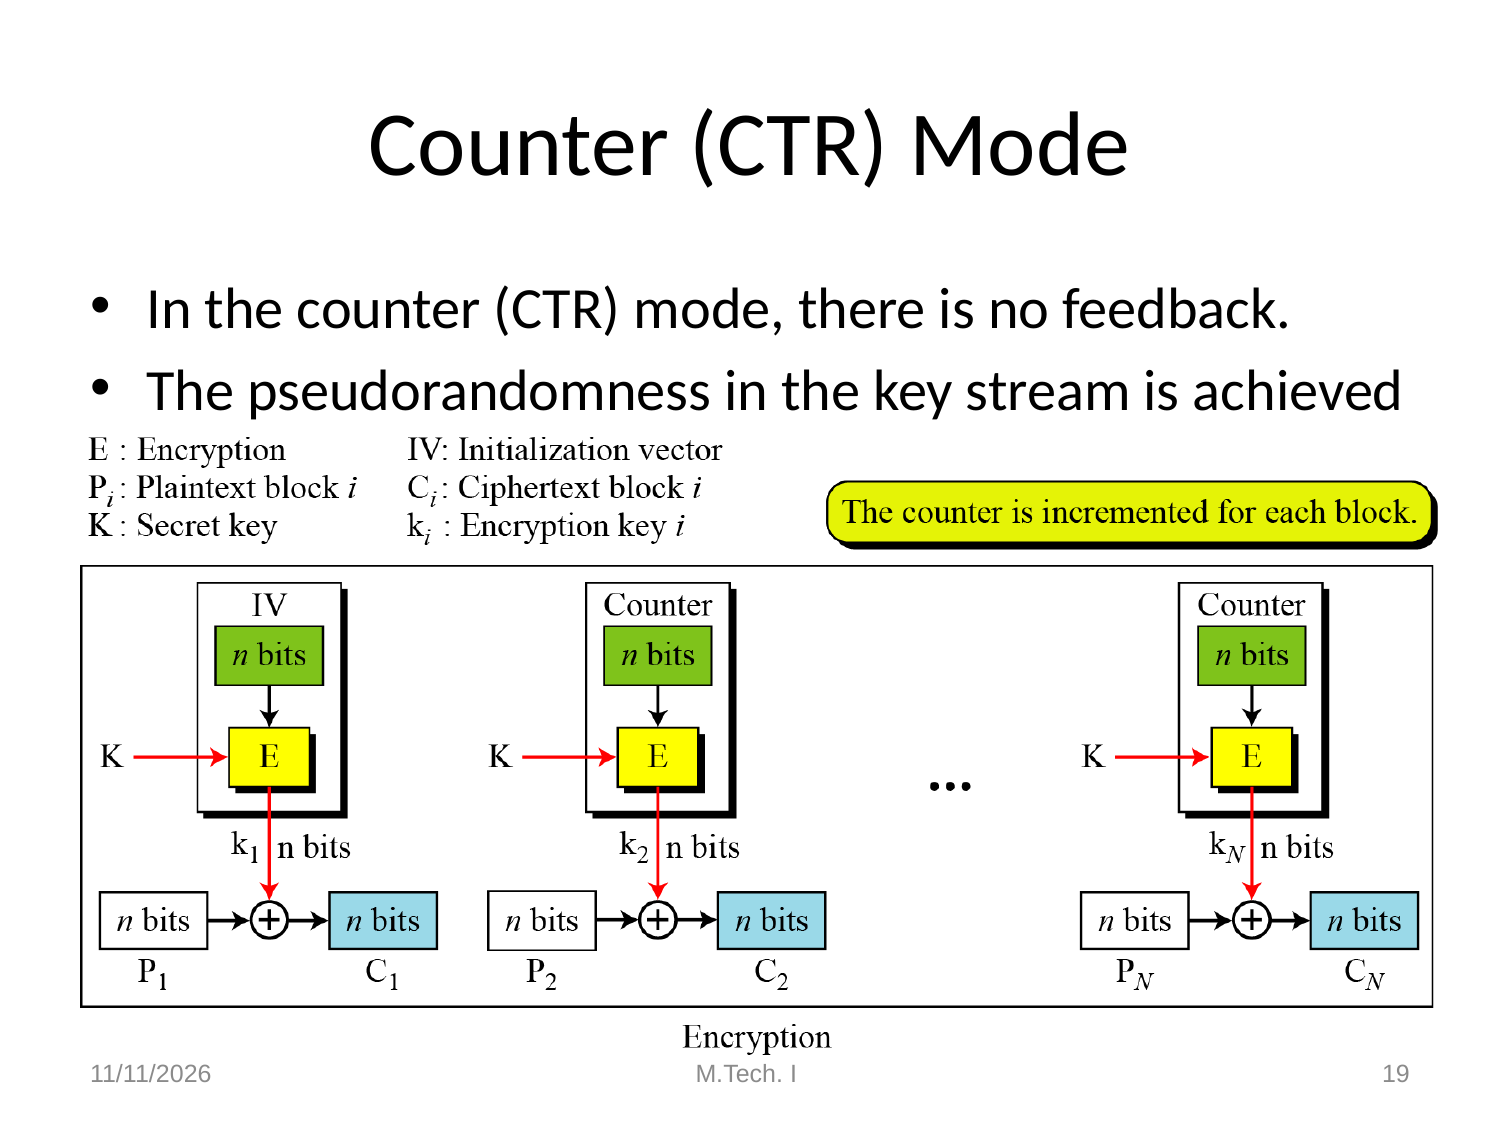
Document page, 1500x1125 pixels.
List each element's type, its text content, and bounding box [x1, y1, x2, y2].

footer M.Tech. I [512, 1066, 988, 1103]
picture [80, 432, 1438, 1058]
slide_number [75, 1059, 425, 1103]
slide_number 19 [1074, 1066, 1425, 1103]
title Counter (CTR) Mode [75, 45, 1425, 233]
list In the counter (CTR) mode, there is no feedback. The pseudorandomness in the key stream is achieved using a counter. [75, 262, 1425, 436]
